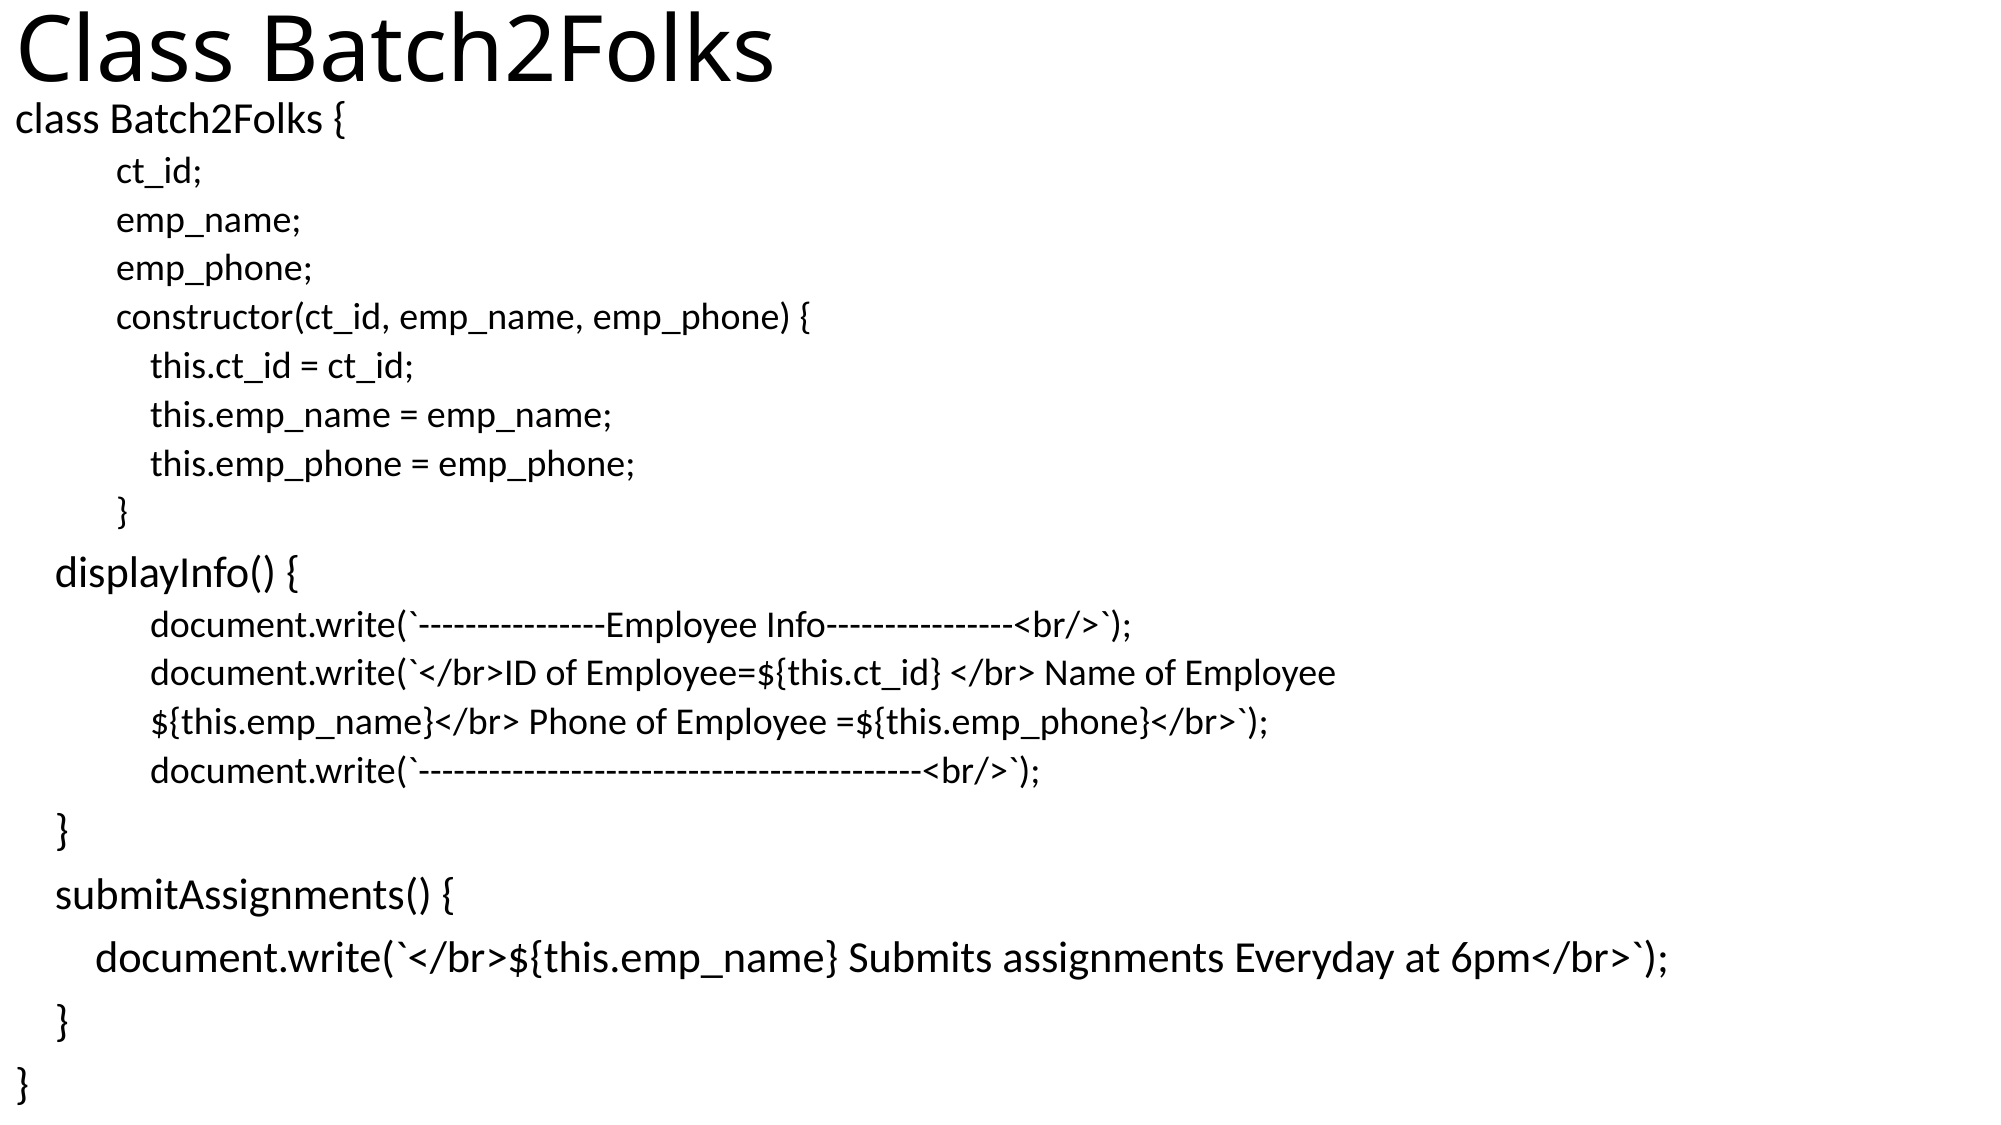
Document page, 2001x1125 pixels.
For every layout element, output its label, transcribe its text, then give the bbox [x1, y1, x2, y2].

title Class Batch2Folks [0, 0, 1725, 87]
list class Batch2Folks { ct_id; emp_name; emp_phone; constructor(ct_id, emp_name, emp_phone) { this.ct_id = ct_id; this.emp_name = emp_name; this.emp_phone = emp_phone; } displayInfo() { document.write(`----------------Employee Info----------------<br/>`); document.write(`</br>ID of Employee=${this.ct_id} </br> Name of Employee ${this.emp_name}</br> Phone of Employee =${this.emp_phone}</br>`); document.write(`-------------------------------------------<br/>`); } submitAssignments() { document.write(`</br>${this.emp_name} Submits assignments Everyday at 6pm</br>`); } } [0, 87, 2000, 1125]
